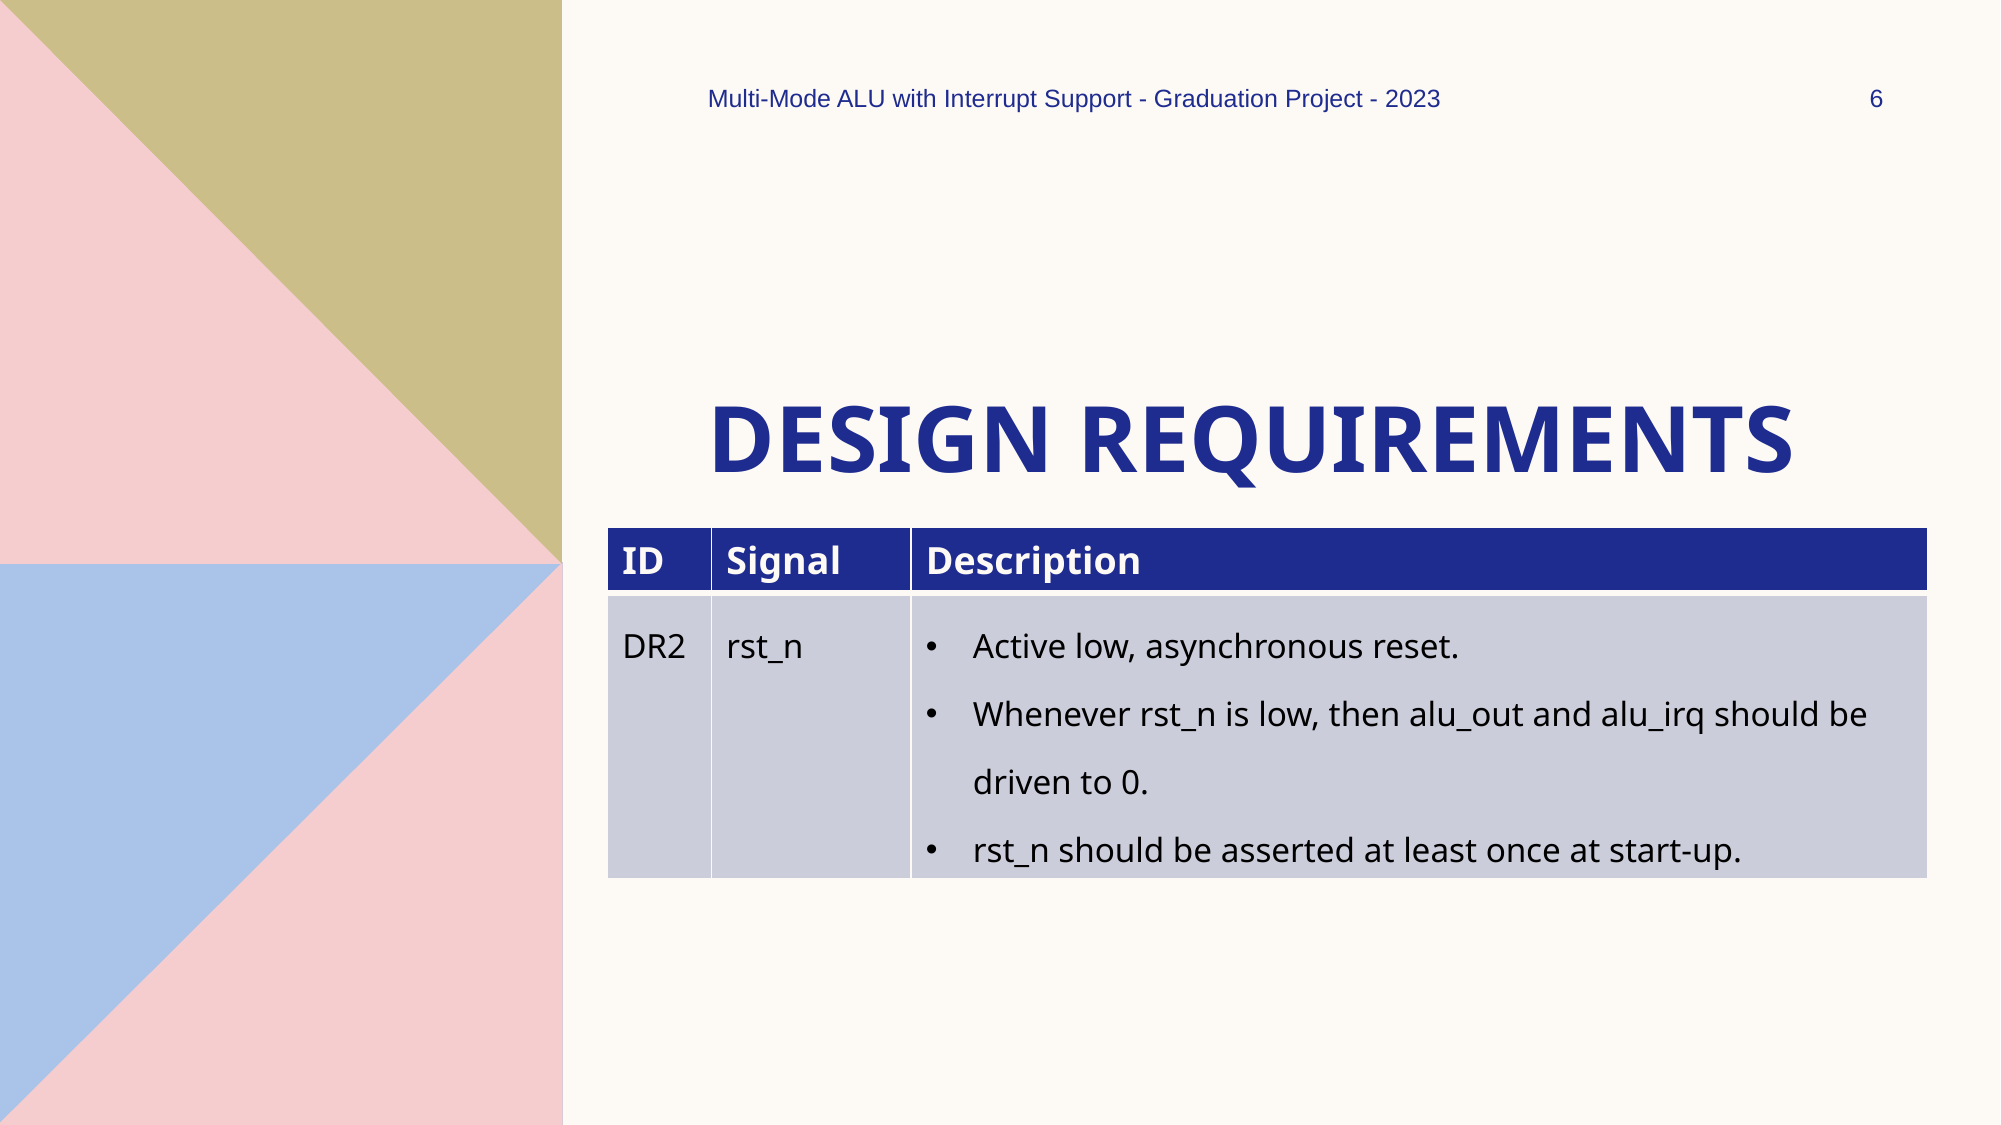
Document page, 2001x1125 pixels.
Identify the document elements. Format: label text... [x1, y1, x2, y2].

slide_number 6 [1795, 75, 1958, 120]
table_header Description [912, 528, 1927, 590]
title Design Requirements [693, 373, 2000, 500]
table_cell DR2 [608, 596, 711, 878]
table_header Signal [712, 528, 910, 590]
table_header ID [608, 528, 711, 590]
table_cell rst_n [712, 596, 910, 878]
table_cell Active low, asynchronous reset. Whenever rst_n is low, then alu_out and alu_irq should be driven to 0. rst_n should be asserted at least once at start-up. [912, 596, 1927, 878]
footer Multi-Mode ALU with Interrupt Support - Graduation Project - 2023 [693, 75, 1594, 120]
